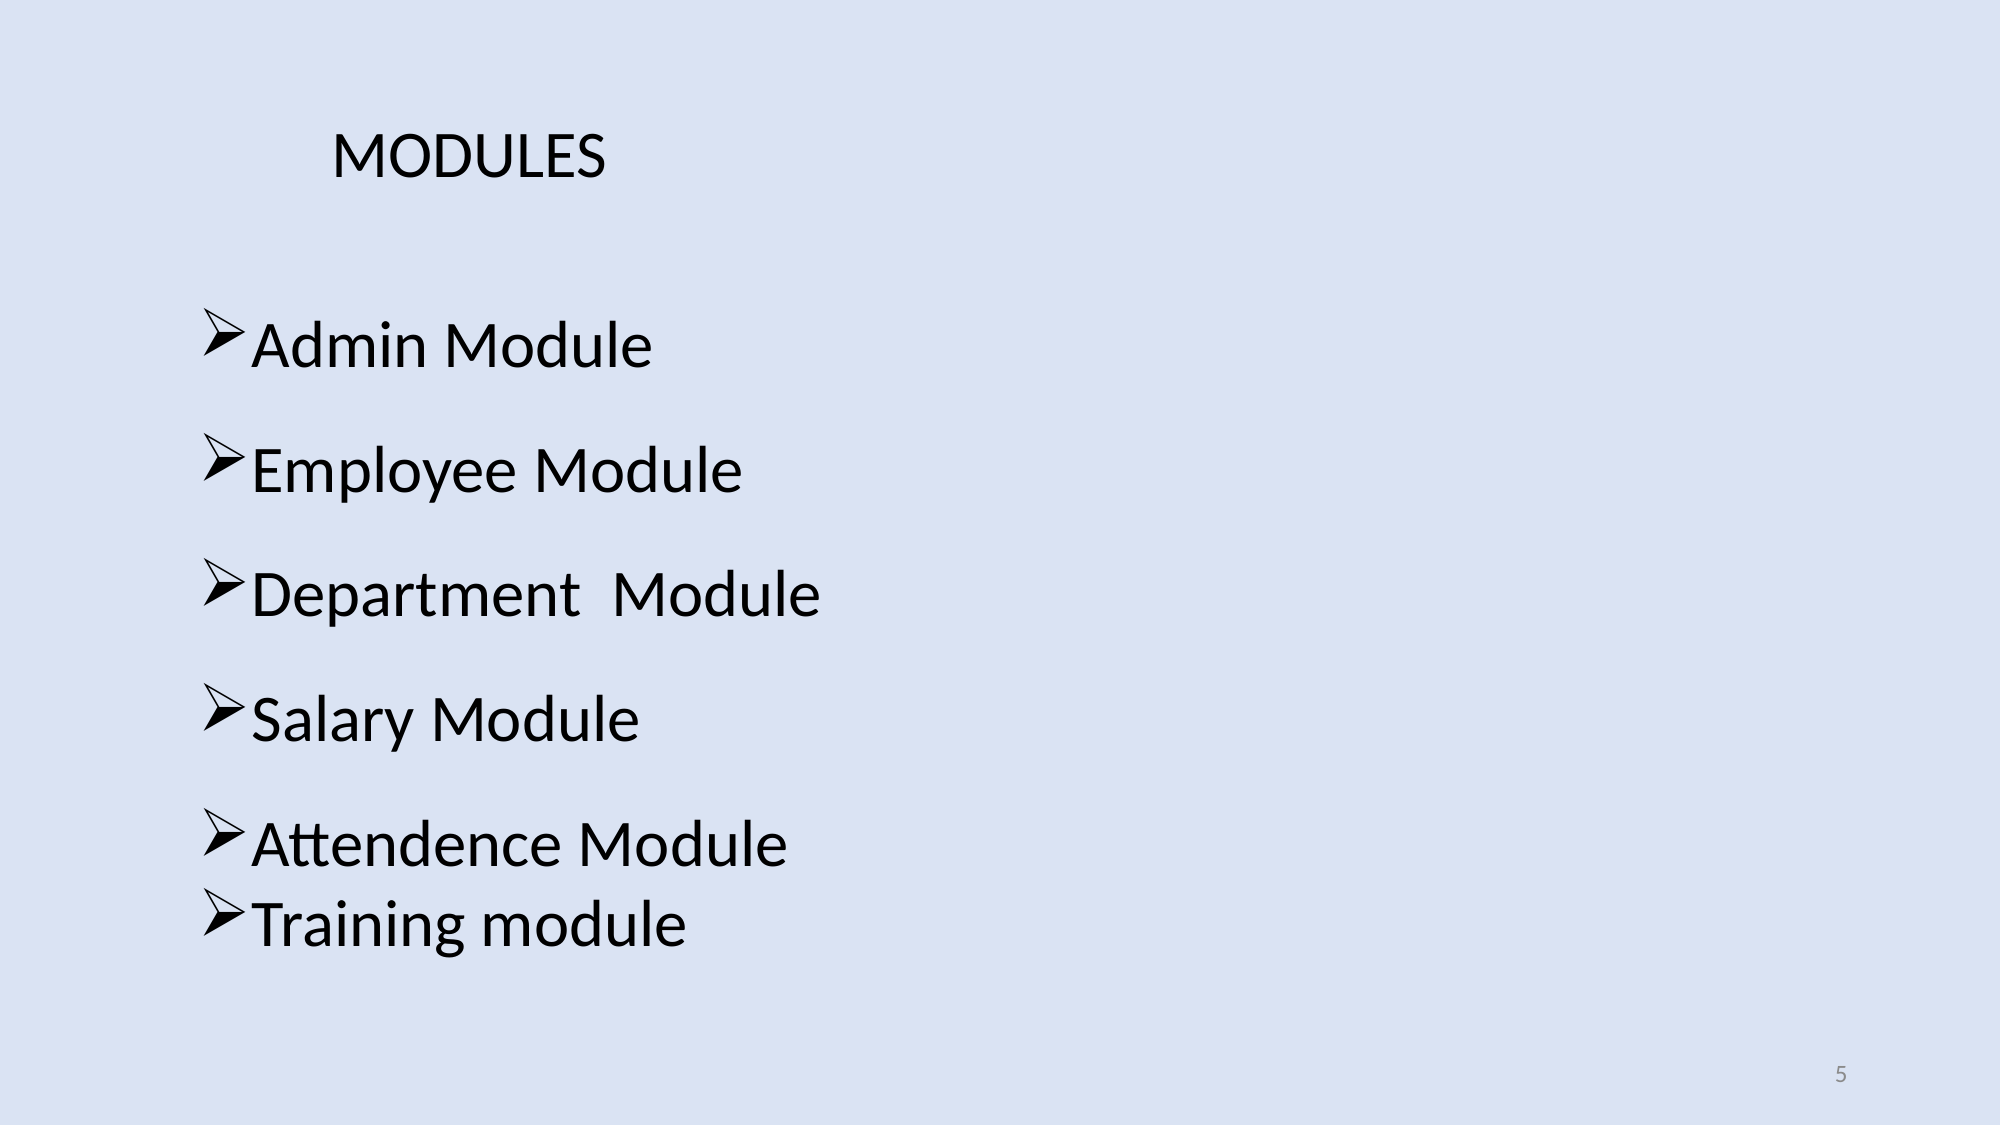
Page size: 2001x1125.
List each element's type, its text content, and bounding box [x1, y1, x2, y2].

slide_number 5 [1412, 1042, 1863, 1103]
text_box Admin Module Employee Module Department Module Salary Module Attendence Module Training module [183, 292, 1362, 1048]
